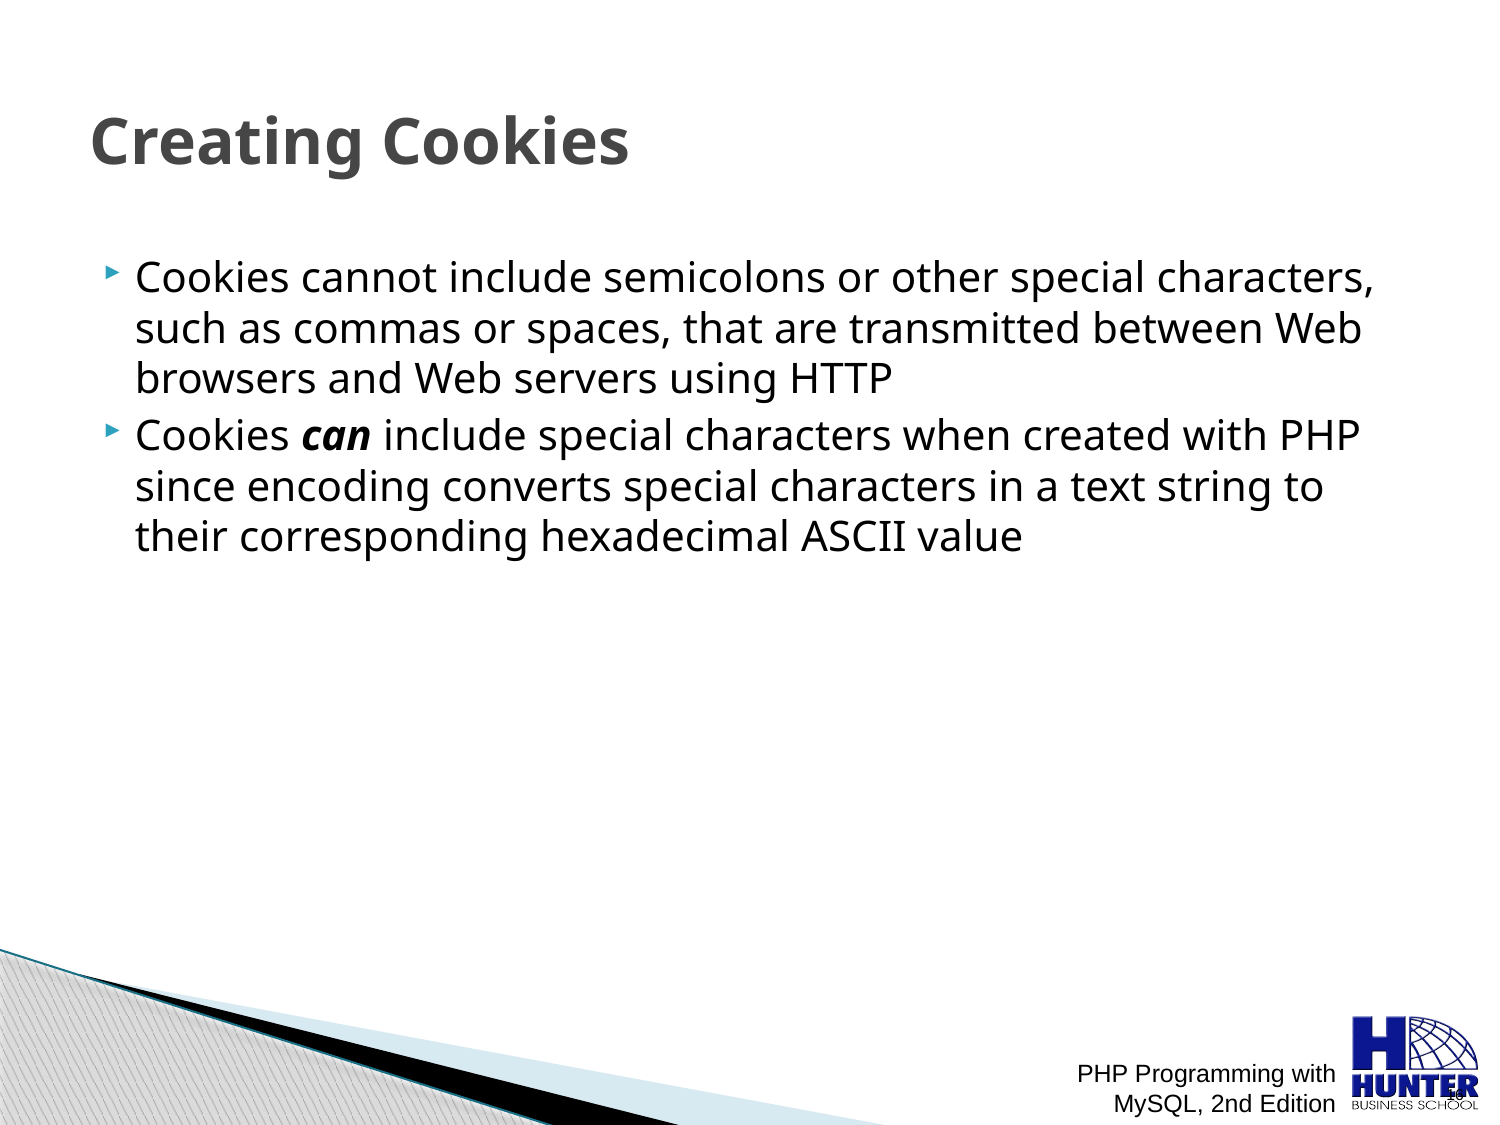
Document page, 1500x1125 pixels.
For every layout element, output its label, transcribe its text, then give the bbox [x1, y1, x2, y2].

picture [1352, 1016, 1479, 1111]
list Cookies cannot include semicolons or other special characters, such as commas or spaces, that are transmitted between Web browsers and Web servers using HTTP Cookies can include special characters when created with PHP since encoding converts special characters in a text string to their corresponding hexadecimal ASCII value [75, 243, 1425, 986]
slide_number 16 [1418, 1051, 1479, 1112]
footer PHP Programming with MySQL, 2nd Edition [1043, 1038, 1352, 1125]
title Creating Cookies [75, 45, 1425, 233]
